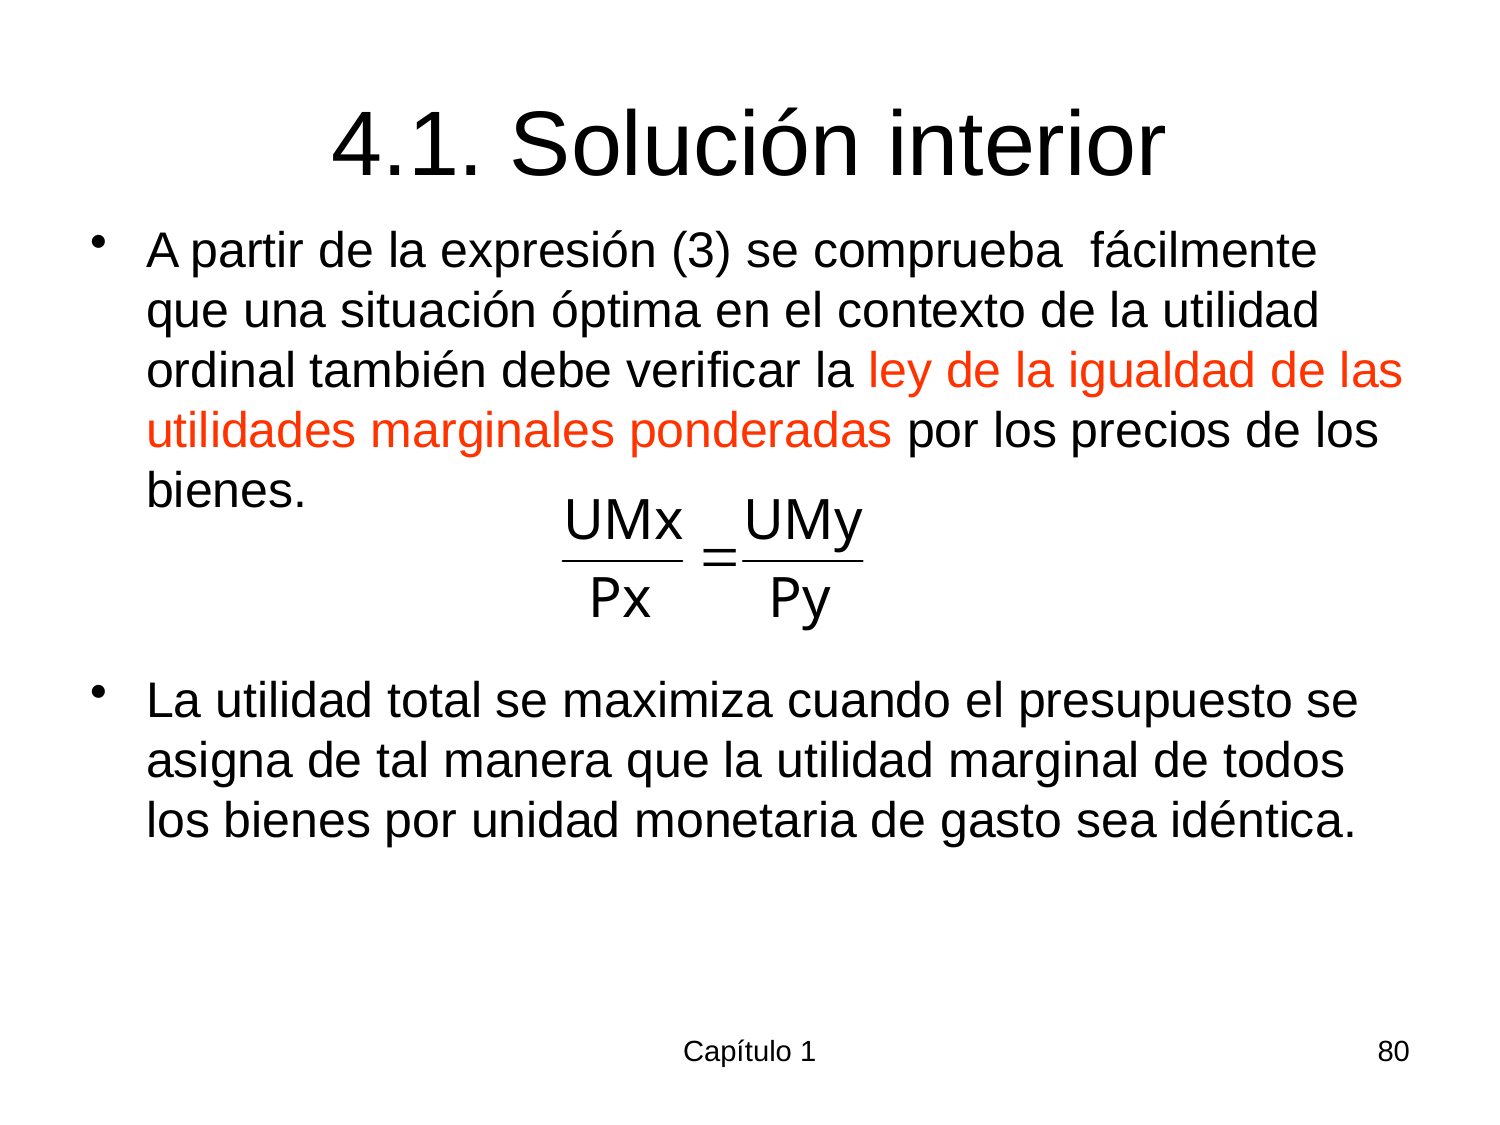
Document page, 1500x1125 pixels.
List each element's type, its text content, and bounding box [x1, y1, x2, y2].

slide_number 80 [1074, 1024, 1426, 1103]
title 4.1. Solución interior [74, 44, 1426, 209]
list A partir de la expresión (3) se comprueba fácilmente que una situación óptima en el contexto de la utilidad ordinal también debe verificar la ley de la igualdad de las utilidades marginales ponderadas por los precios de los bienes. La utilidad total se maximiza cuando el presupuesto se asigna de tal manera que la utilidad marginal de todos los bienes por unidad monetaria de gasto sea idéntica. [74, 209, 1429, 1006]
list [553, 485, 875, 641]
footer Capítulo 1 [512, 1024, 988, 1103]
